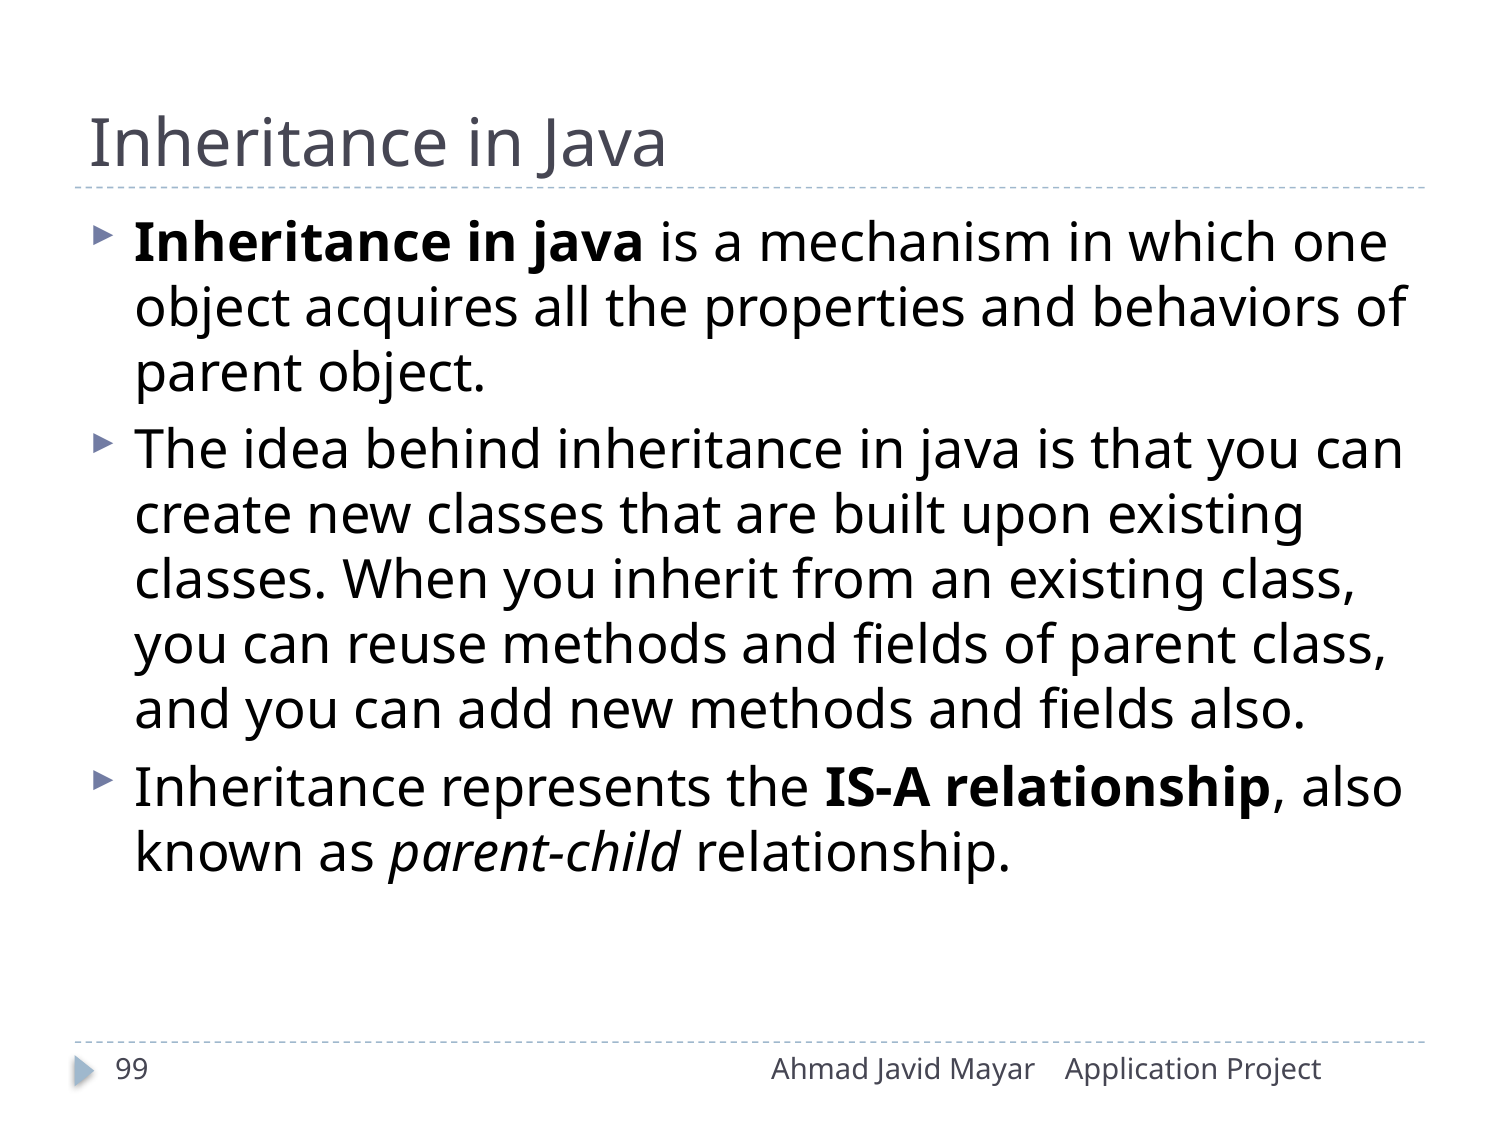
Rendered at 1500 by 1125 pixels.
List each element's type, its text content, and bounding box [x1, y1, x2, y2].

list Inheritance in java is a mechanism in which one object acquires all the properties and behaviors of parent object. The idea behind inheritance in java is that you can create new classes that are built upon existing classes. When you inherit from an existing class, you can reuse methods and fields of parent class, and you can add new methods and fields also. Inheritance represents the IS-A relationship, also known as parent-child relationship. [75, 200, 1425, 1010]
slide_number 99 [100, 1042, 426, 1103]
slide_number Application Project [1051, 1042, 1426, 1103]
footer Ahmad Javid Mayar [475, 1042, 1051, 1103]
title Inheritance in Java [75, 24, 1425, 188]
